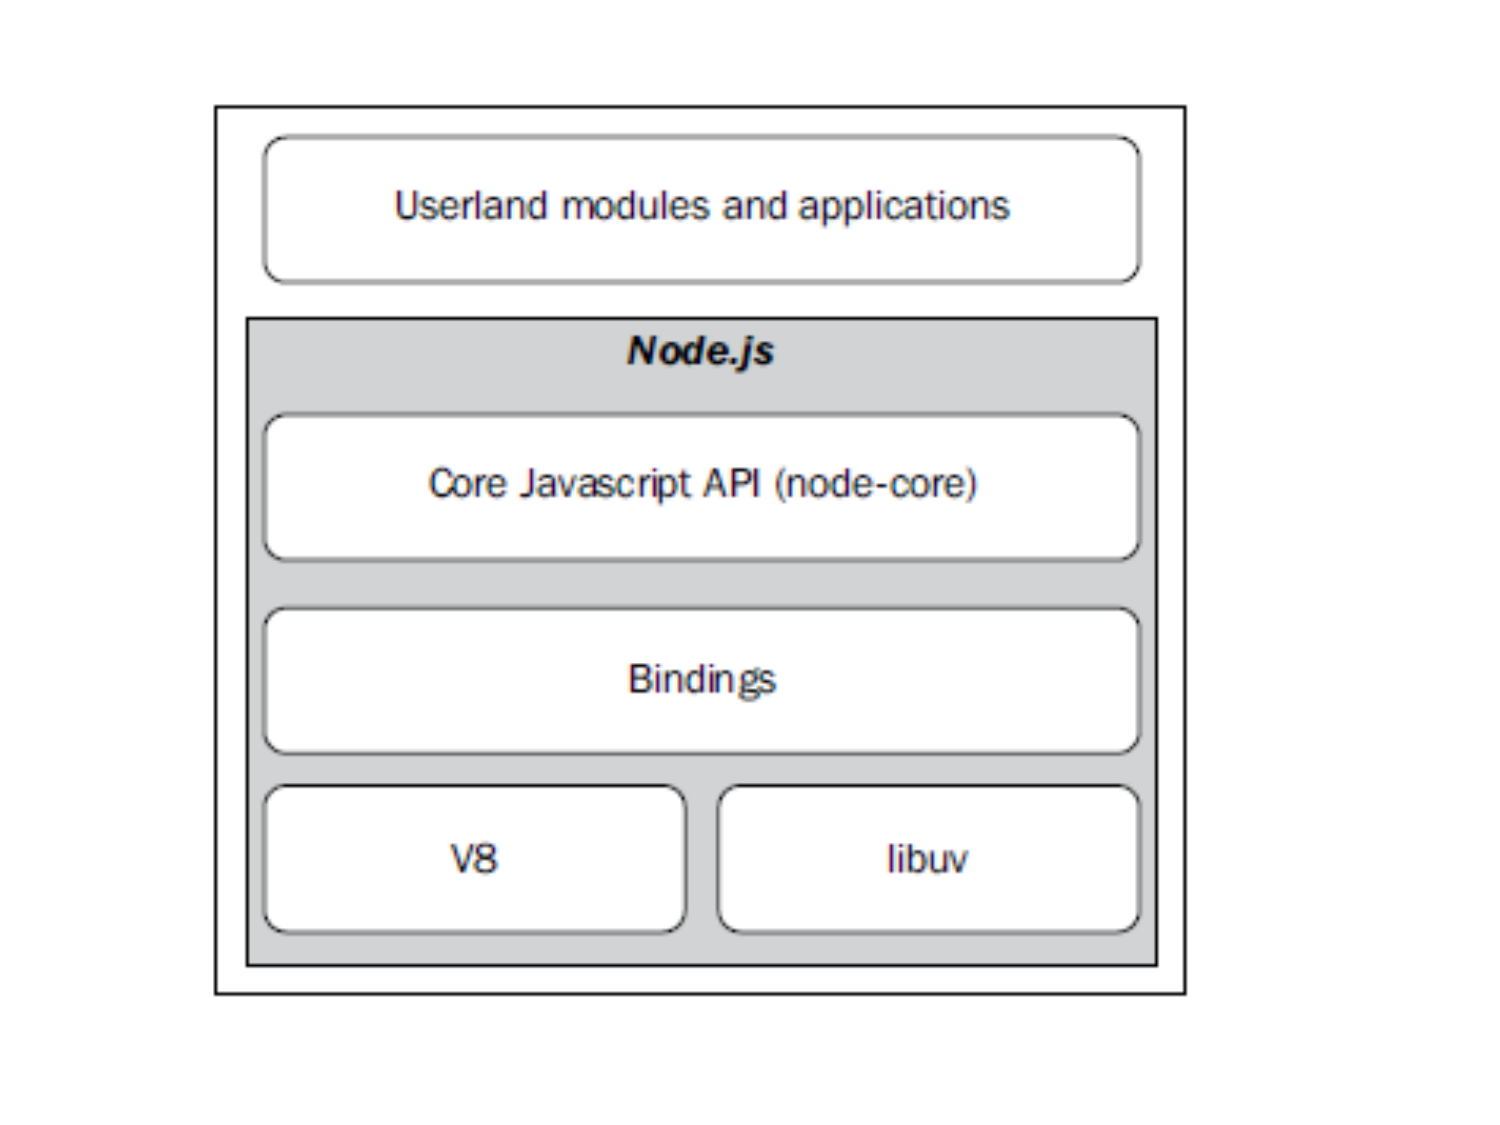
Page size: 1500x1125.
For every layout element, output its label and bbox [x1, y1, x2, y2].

list [170, 77, 1235, 1044]
